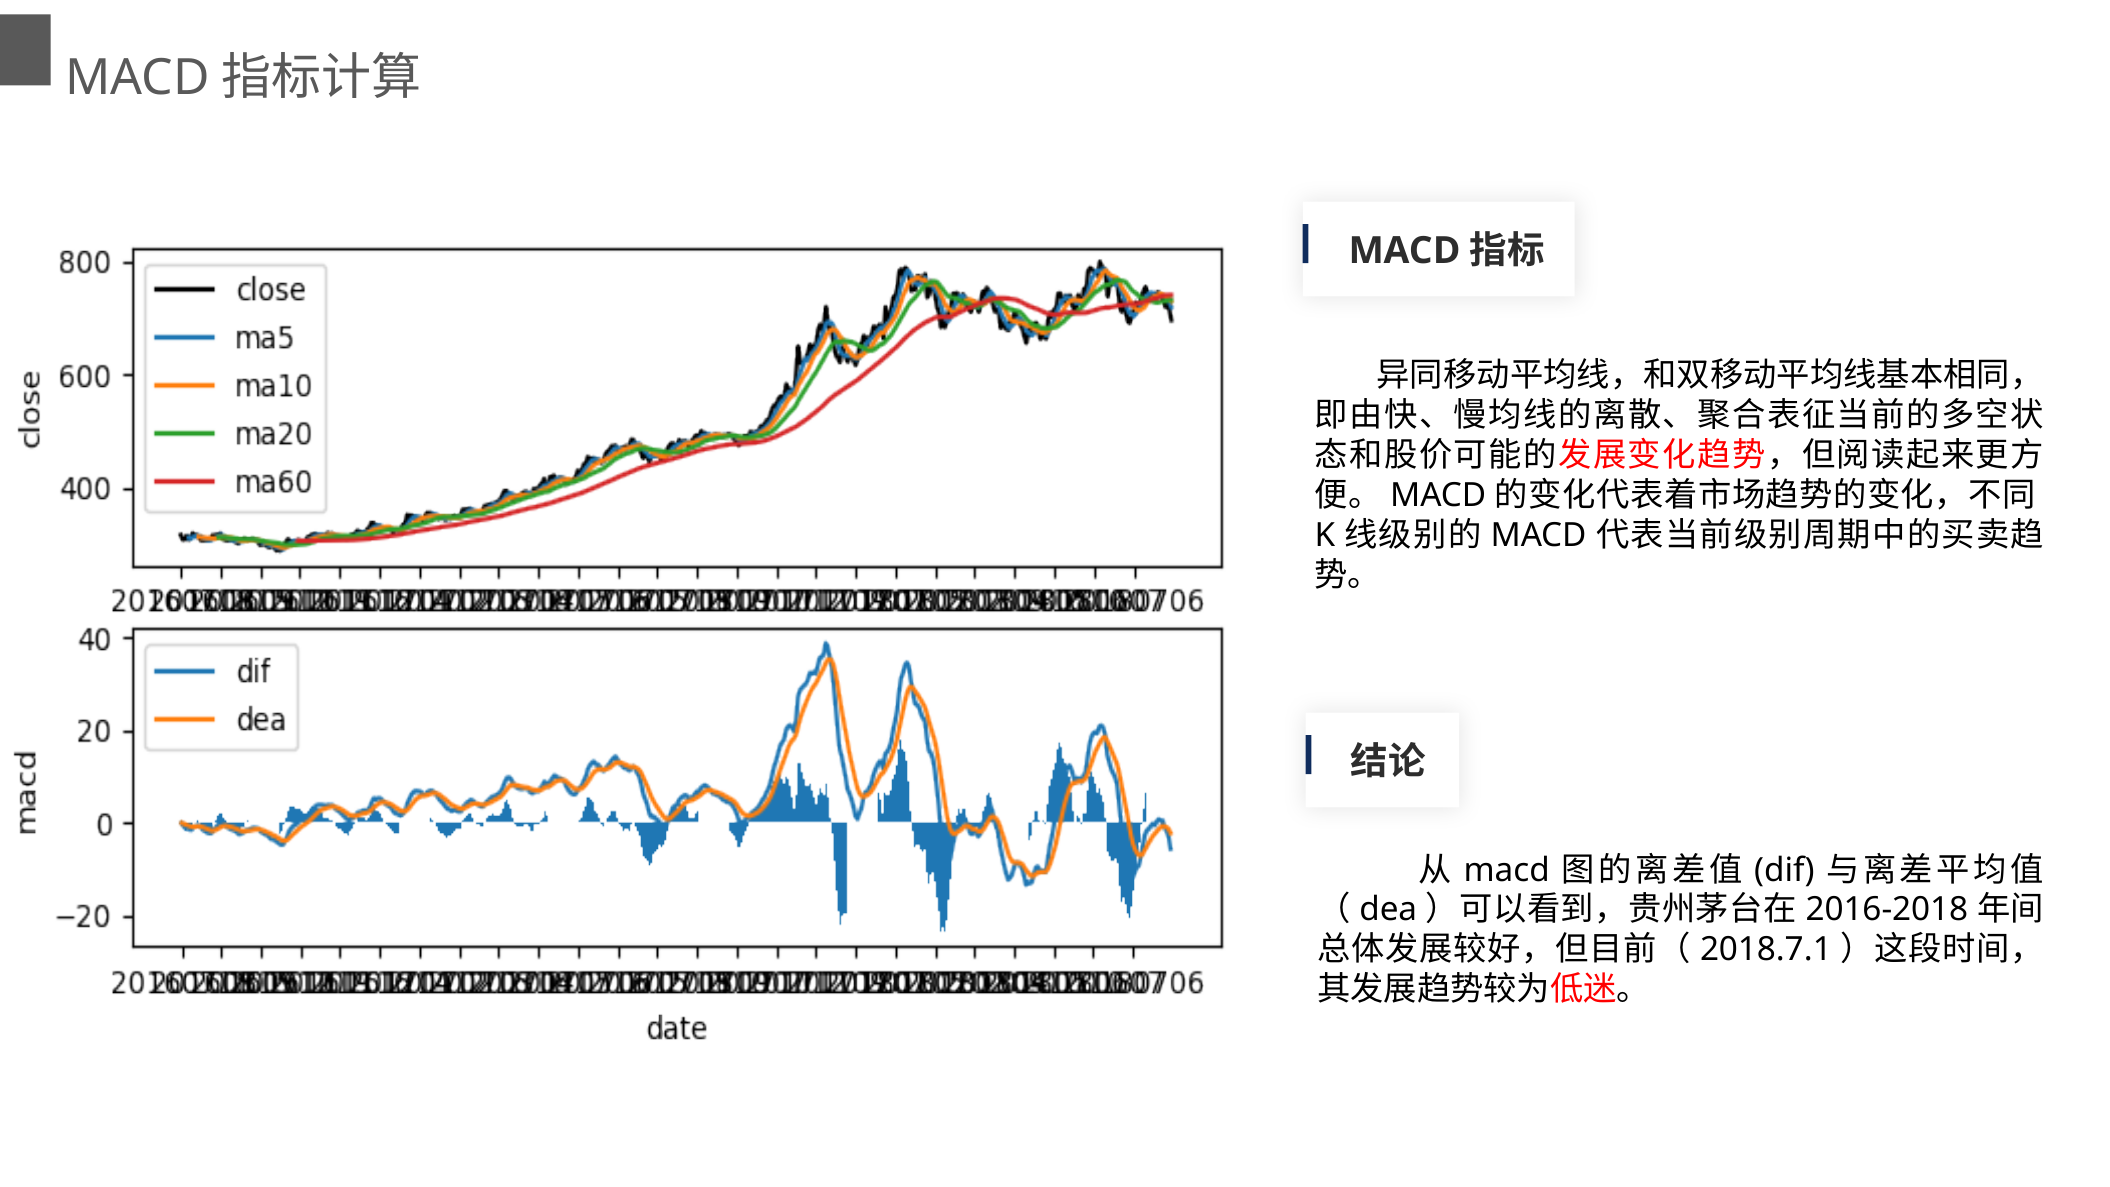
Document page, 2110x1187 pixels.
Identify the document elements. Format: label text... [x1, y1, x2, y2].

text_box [1305, 712, 1460, 808]
text_box 异同移动平均线，和双移动平均线基本相同，即由快、慢均线的离散、聚合表征当前的多空状态和股价可能的发展变化趋势，但阅读起来更方便。MACD的变化代表着市场趋势的变化，不同K线级别的MACD代表当前级别周期中的买卖趋势。 [1362, 346, 2059, 601]
text_box 从macd图的离差值(dif)与离差平均值（dea）可以看到，贵州茅台在2016-2018年间总体发展较好，但目前（2018.7.1）这段时间，其发展趋势较为低迷。 [1362, 840, 2059, 1015]
text_box MACD指标计算 [50, 7, 583, 112]
picture [0, 139, 1362, 1047]
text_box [1302, 201, 1575, 297]
